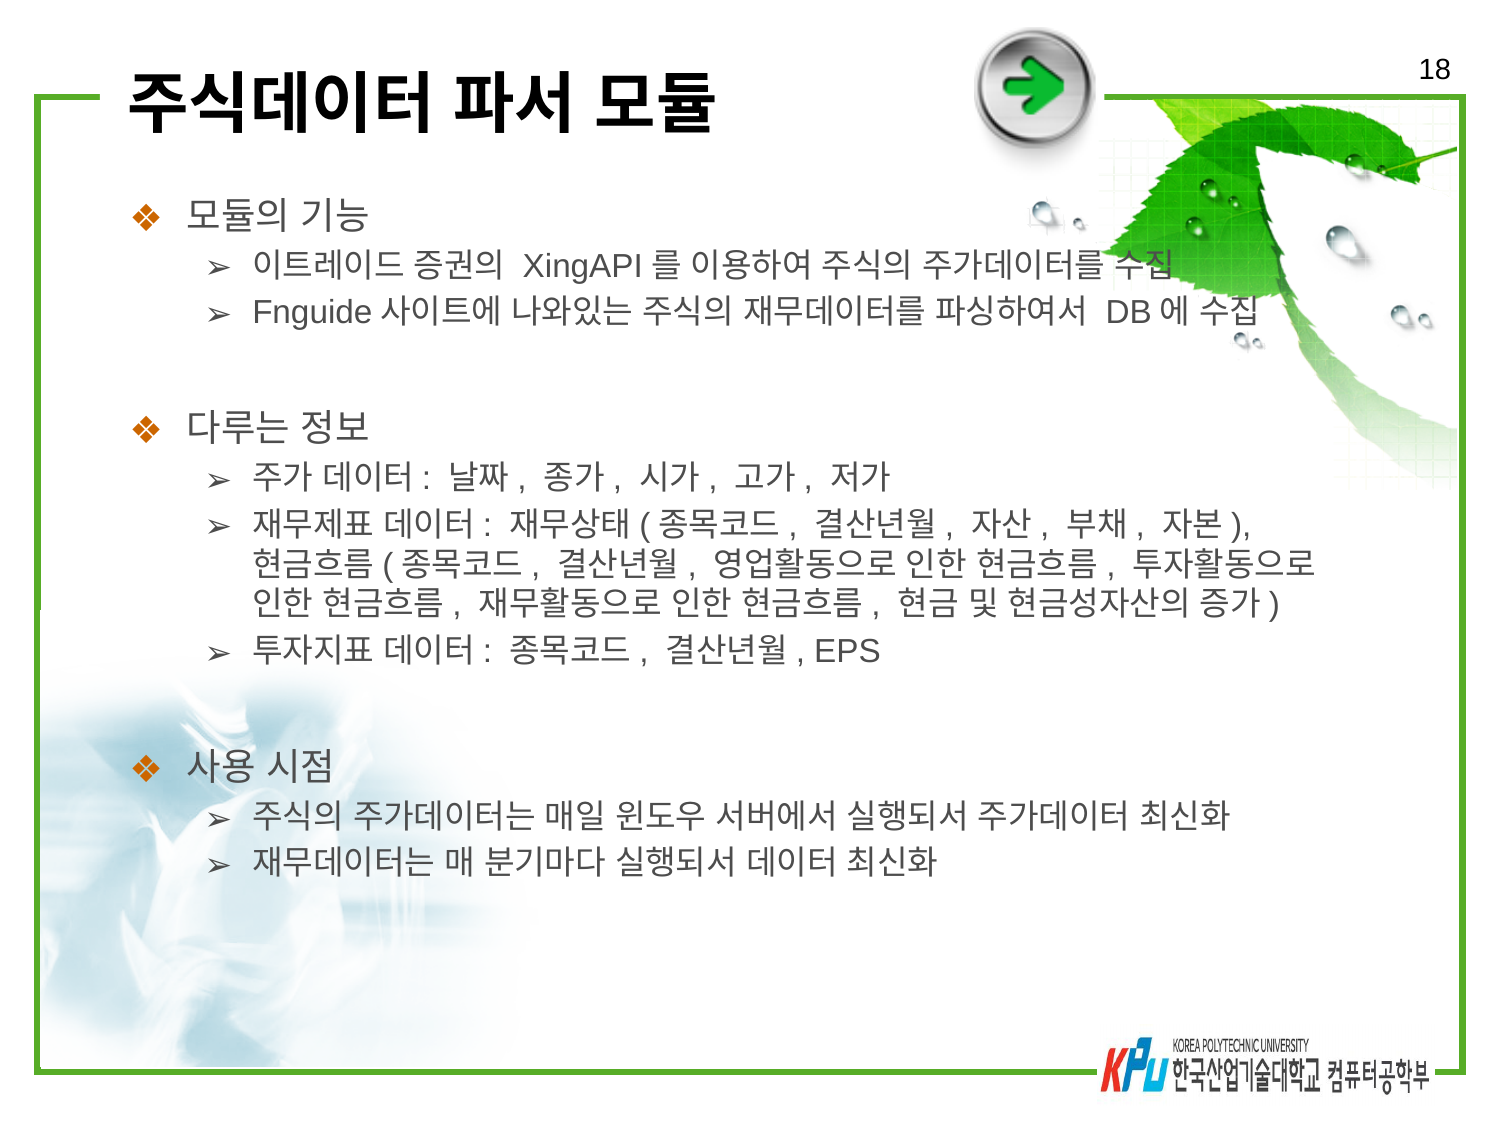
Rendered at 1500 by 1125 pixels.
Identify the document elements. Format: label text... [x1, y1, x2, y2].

text_box 18 [1116, 42, 1467, 83]
list 모듈의 기능 이트레이드 증권의 XingAPI를 이용하여 주식의 주가데이터를 수집 Fnguide사이트에 나와있는 주식의 재무데이터를 파싱하여서 DB에 수집 다루는 정보 주가 데이터: 날짜, 종가, 시가, 고가, 저가 재무제표 데이터: 재무상태(종목코드, 결산년월, 자산, 부채, 자본), 현금흐름(종목코드, 결산년월, 영업활동으로 인한 현금흐름, 투자활동으로 인한 현금흐름, 재무활동으로 인한 현금흐름, 현금 및 현금성자산의 증가) 투자지표 데이터: 종목코드, 결산년월, EPS 사용 시점 주식의 주가데이터는 매일 윈도우 서버에서 실행되서 주가데이터 최신화 재무데이터는 매 분기마다 실행되서 데이터 최신화 [49, 184, 1400, 959]
title 주식데이터 파서 모듈 [112, 54, 875, 147]
picture [1097, 1024, 1435, 1106]
picture [974, 27, 1457, 518]
picture [40, 610, 554, 1067]
